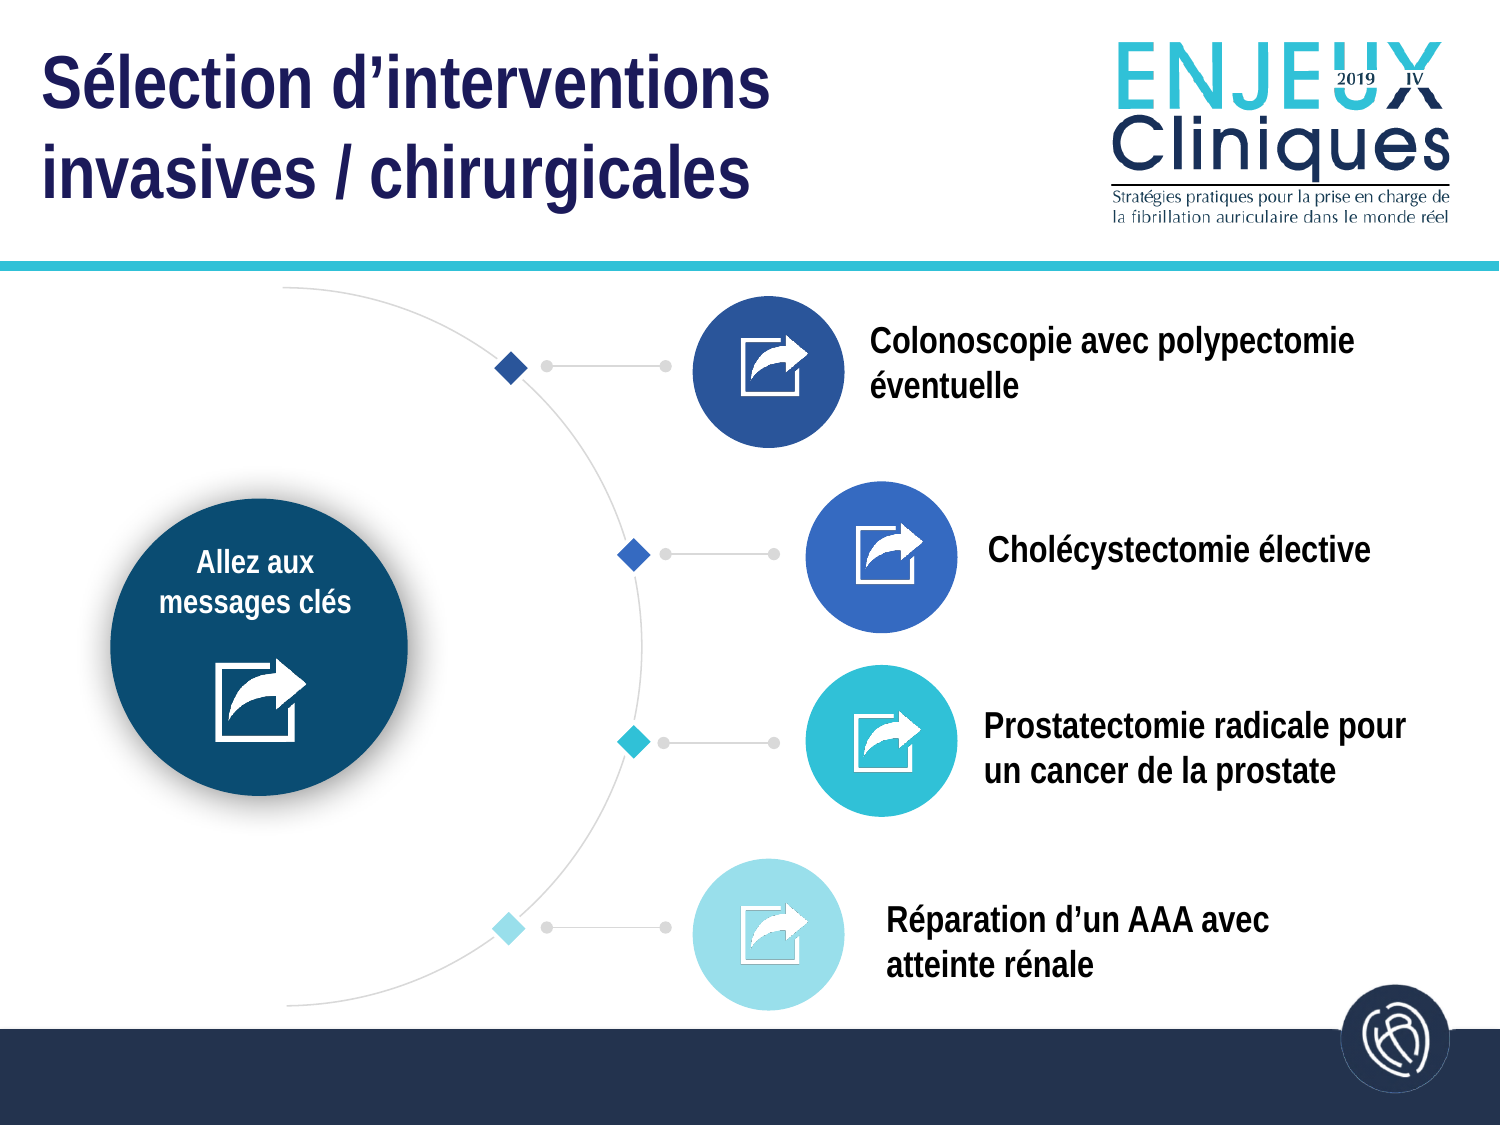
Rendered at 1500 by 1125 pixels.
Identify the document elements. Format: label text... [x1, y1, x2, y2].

text_box [110, 548, 408, 796]
picture [736, 894, 812, 971]
picture [849, 703, 926, 779]
text_box [805, 664, 958, 817]
text_box Sélection d’interventions invasives / chirurgicales [26, 26, 1036, 221]
picture [736, 327, 812, 403]
picture [208, 648, 312, 751]
text_box Allez aux messages clés [141, 533, 370, 628]
picture [851, 515, 928, 591]
text_box [490, 348, 531, 389]
text_box [613, 534, 654, 575]
text_box [805, 481, 958, 634]
text_box [0, 1028, 1500, 1125]
picture [1103, 32, 1455, 233]
text_box [488, 908, 529, 949]
text_box Cholécystectomie élective [973, 517, 1390, 623]
text_box Réparation d’un AAA avec atteinte rénale [871, 887, 1349, 993]
text_box [613, 721, 654, 762]
text_box [692, 858, 845, 1011]
text_box [163, 498, 355, 533]
text_box Prostatectomie radicale pour un cancer de la prostate [969, 693, 1446, 844]
picture [1332, 976, 1456, 1100]
text_box [692, 296, 845, 448]
text_box [282, 287, 642, 1006]
text_box Colonoscopie avec polypectomie éventuelle [855, 308, 1429, 459]
